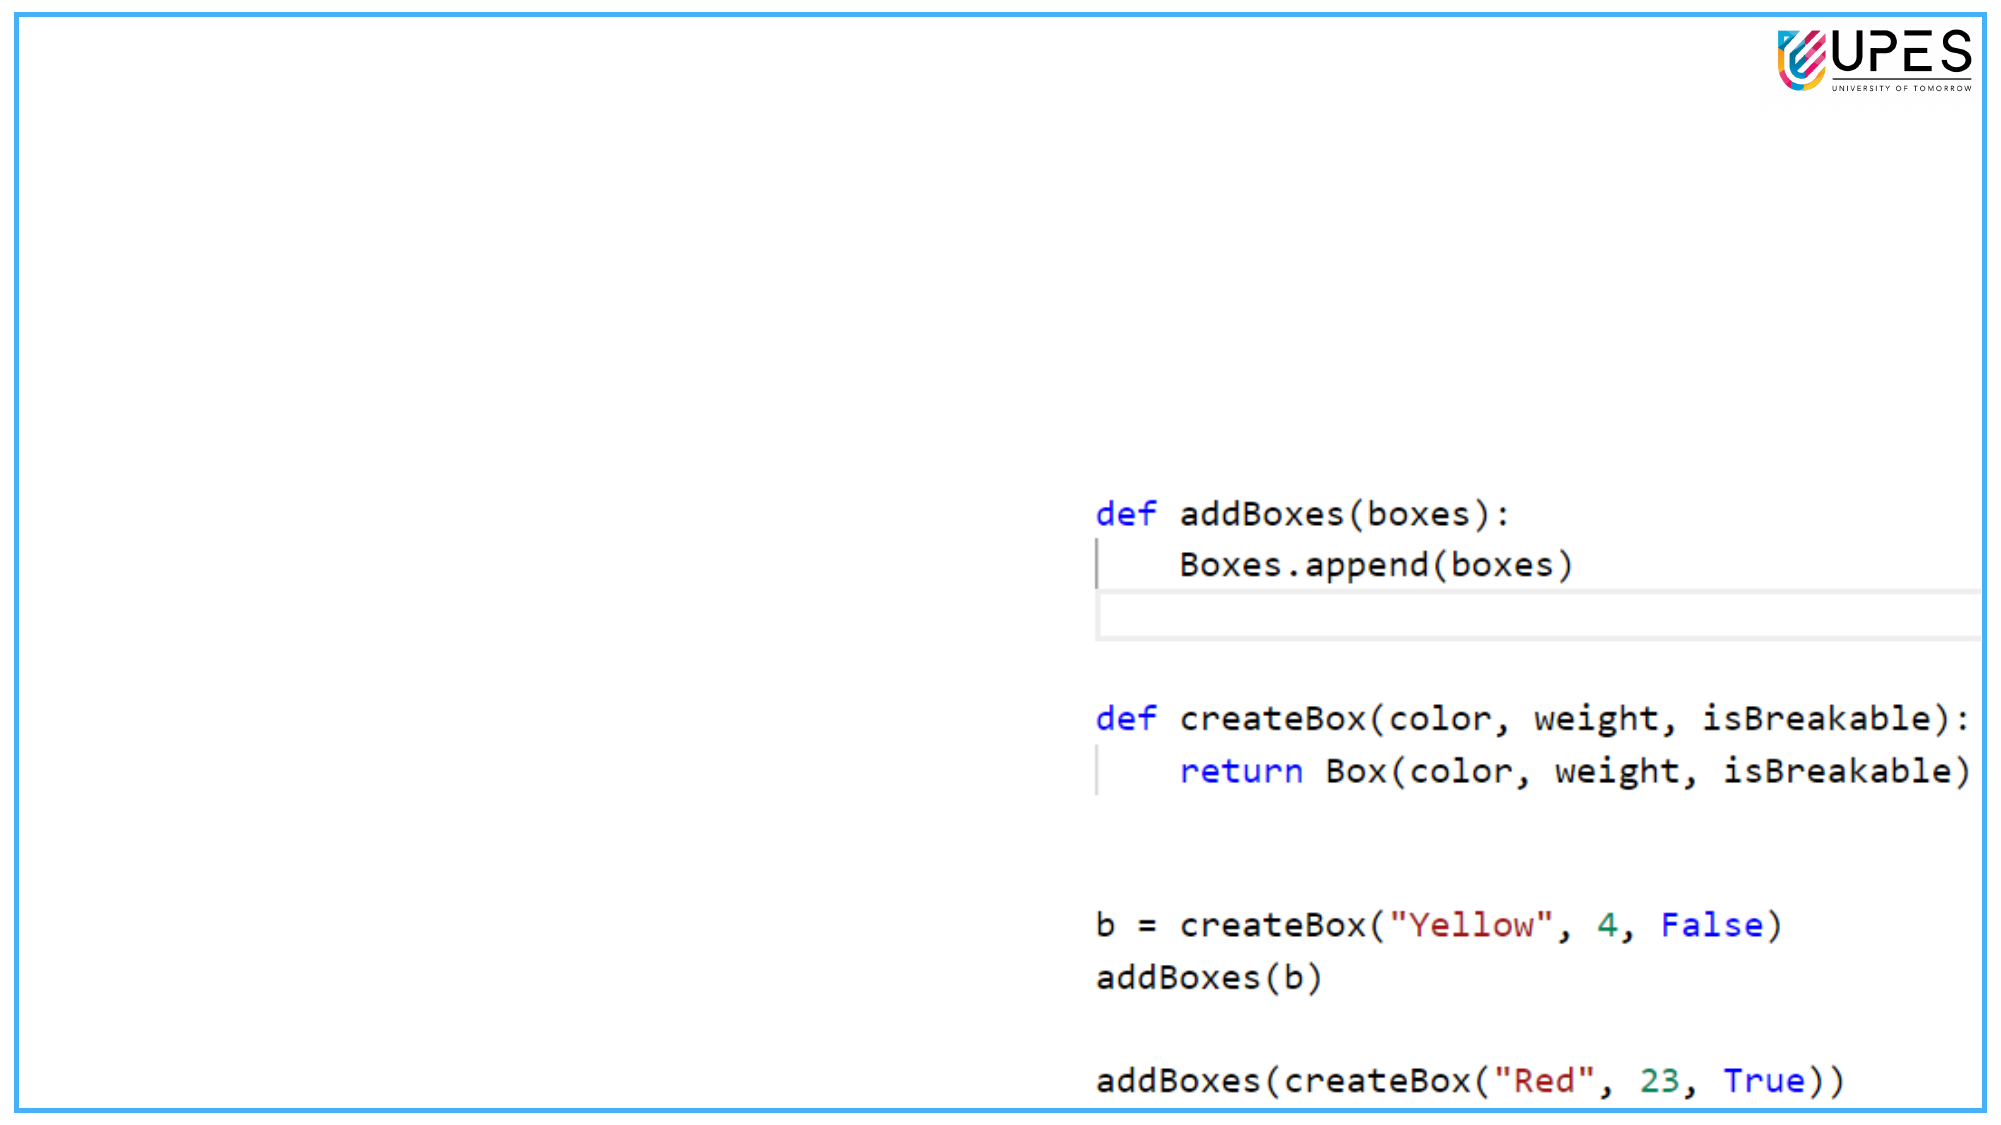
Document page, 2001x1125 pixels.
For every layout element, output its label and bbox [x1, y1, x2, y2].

picture [1072, 486, 1981, 1107]
picture [1758, 20, 1978, 110]
